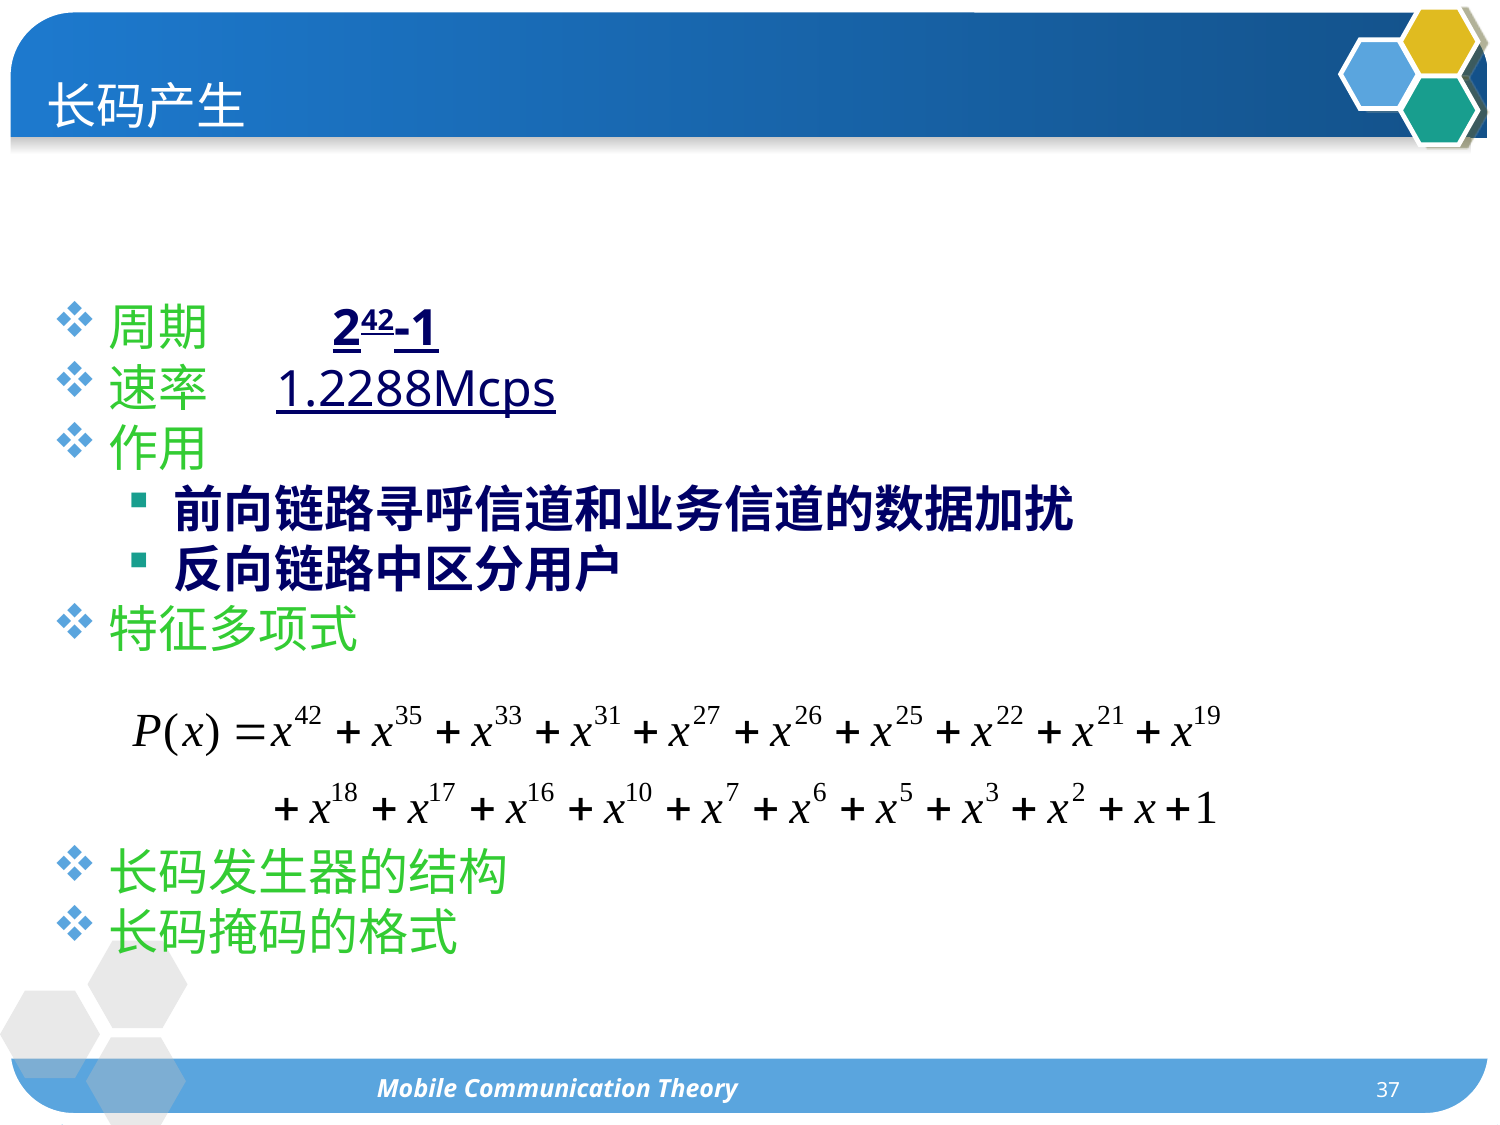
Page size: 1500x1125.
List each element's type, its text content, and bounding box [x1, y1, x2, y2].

text_box 周期 242-1 速率 1.2288Mcps 作用 前向链路寻呼信道和业务信道的数据加扰 反向链路中区分用户 特征多项式 长码发生器的结构 长码掩码的格式 [37, 299, 1425, 547]
text_box Mobile Communication Theory [218, 1065, 897, 1118]
text_box 长码产生 [0, 55, 903, 155]
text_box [123, 692, 1229, 836]
text_box 周期 242-1 速率 1.2288Mcps 作用 前向链路寻呼信道和业务信道的数据加扰 反向链路中区分用户 特征多项式 长码发生器的结构 长码掩码的格式 [37, 548, 1425, 975]
text_box 长码产生 [0, 4, 903, 54]
